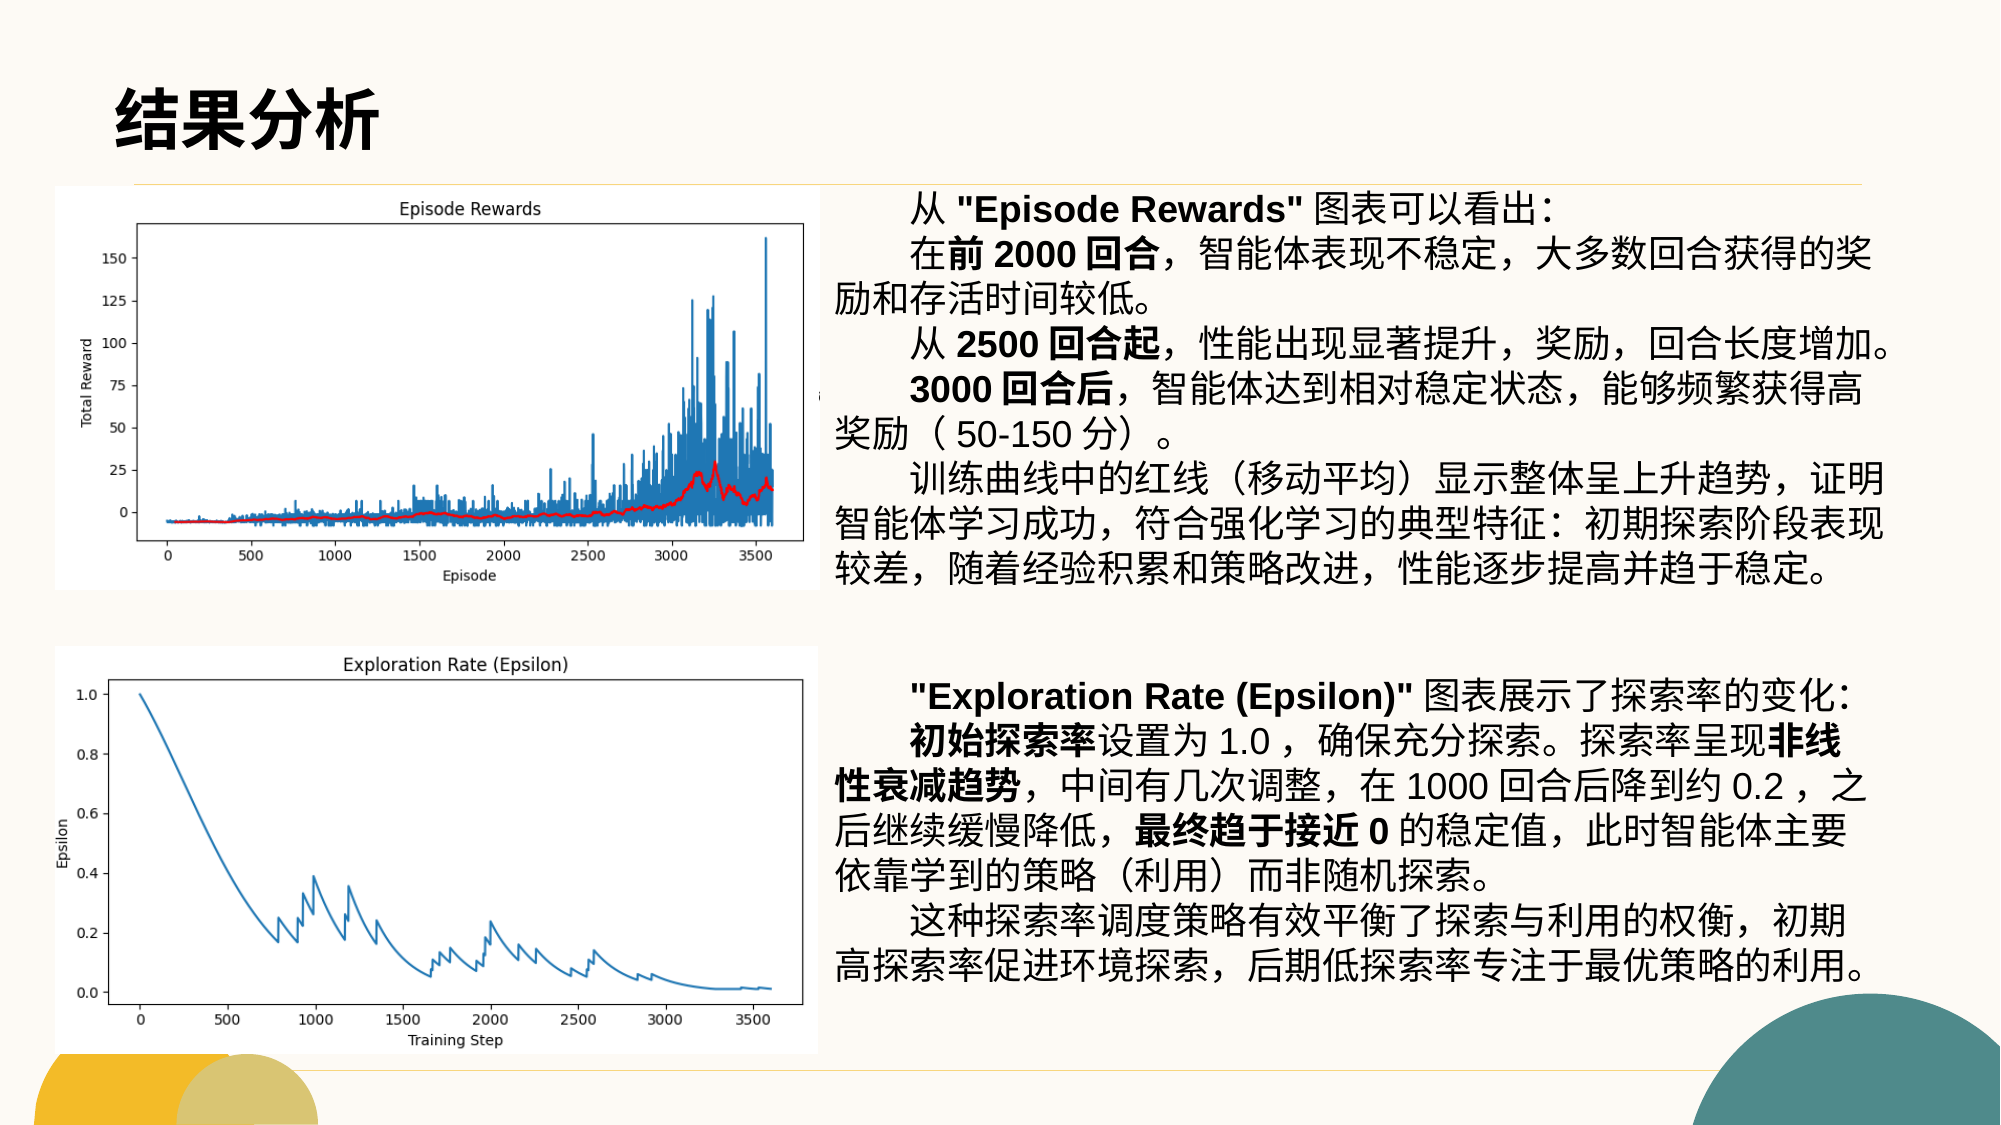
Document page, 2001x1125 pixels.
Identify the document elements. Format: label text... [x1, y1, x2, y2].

title 结果分析 [114, 59, 1886, 178]
text_box 从"Episode Rewards"图表可以看出： 在前2000回合，智能体表现不稳定，大多数回合获得的奖励和存活时间较低。 从2500回合起，性能出现显著提升，奖励，回合长度增加。 3000回合后，智能体达到相对稳定状态，能够频繁获得高奖励（50-150分）。 训练曲线中的红线（移动平均）显示整体呈上升趋势，证明智能体学习成功，符合强化学习的典型特征：初期探索阶段表现较差，随着经验积累和策略改进，性能逐步提高并趋于稳定。 [819, 177, 1903, 597]
picture [54, 646, 820, 1054]
picture [54, 186, 820, 590]
text_box "Exploration Rate (Epsilon)"图表展示了探索率的变化： 初始探索率设置为1.0，确保充分探索。探索率呈现非线性衰减趋势，中间有几次调整，在1000回合后降到约0.2，之后继续缓慢降低，最终趋于接近0的稳定值，此时智能体主要依靠学到的策略（利用）而非随机探索。 这种探索率调度策略有效平衡了探索与利用的权衡，初期高探索率促进环境探索，后期低探索率专注于最优策略的利用。 [820, 664, 1886, 995]
